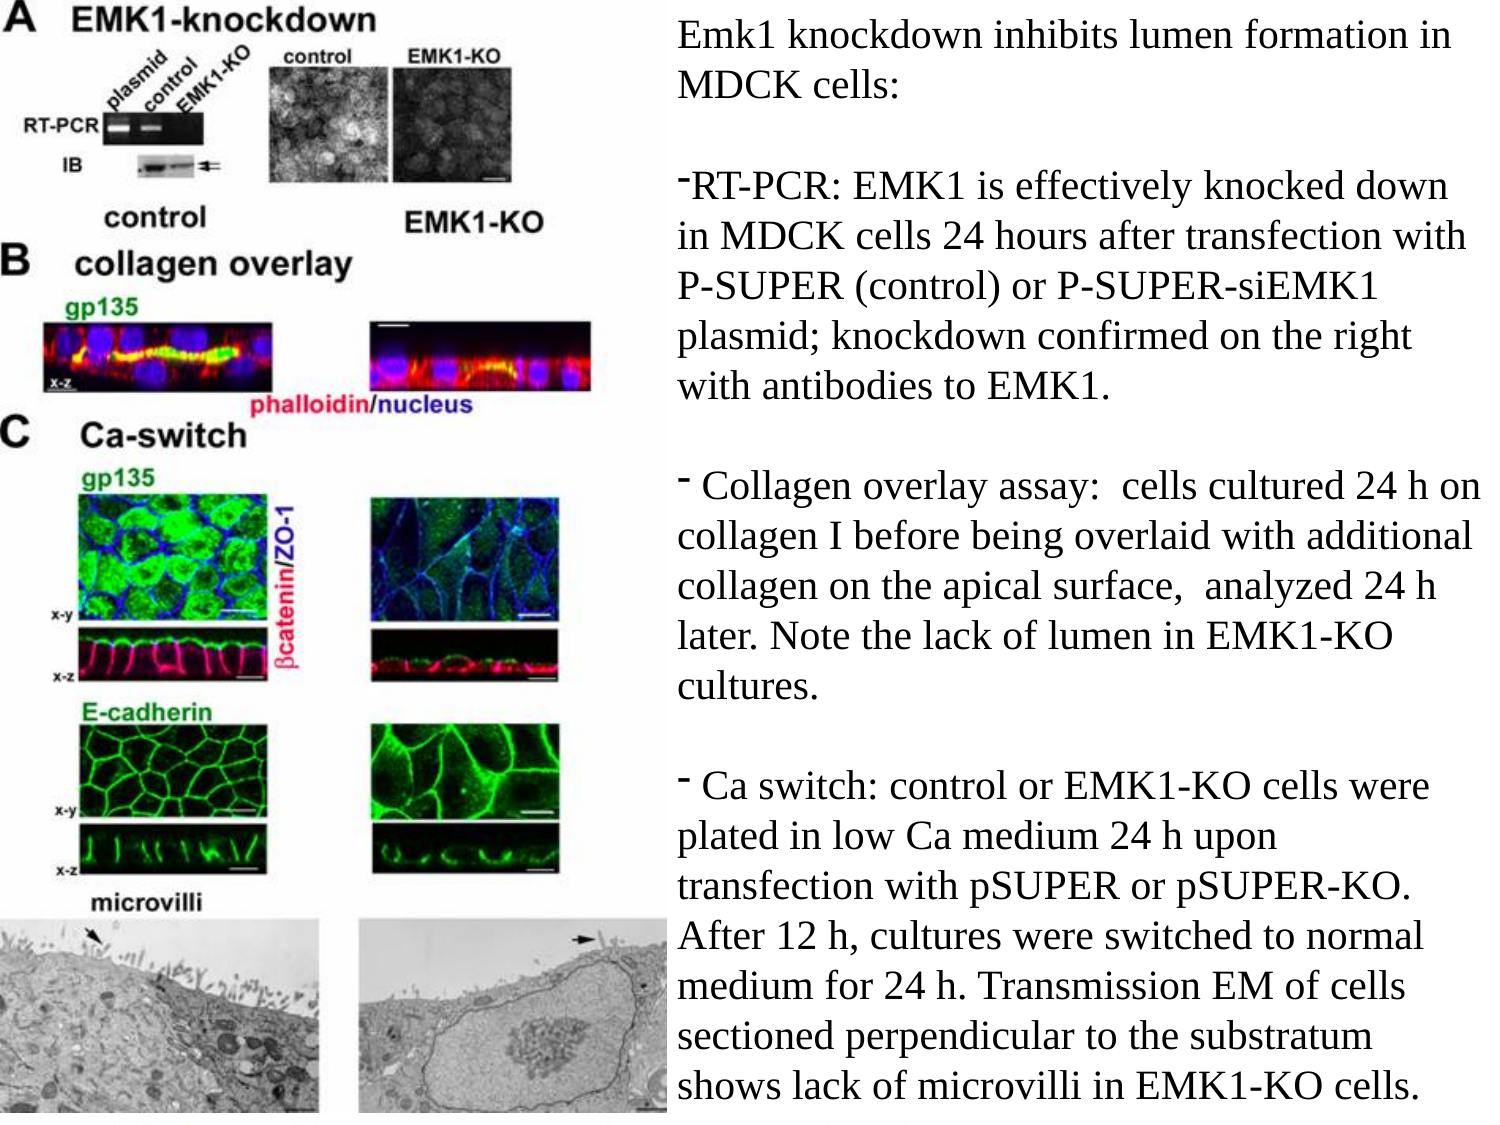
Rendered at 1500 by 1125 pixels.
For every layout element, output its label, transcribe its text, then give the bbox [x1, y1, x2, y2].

text_box Emk1 knockdown inhibits lumen formation in MDCK cells: RT-PCR: EMK1 is effectively knocked down in MDCK cells 24 hours after transfection with P-SUPER (control) or P-SUPER-siEMK1 plasmid; knockdown confirmed on the right with antibodies to EMK1. Collagen overlay assay: cells cultured 24 h on collagen I before being overlaid with additional collagen on the apical surface, analyzed 24 h later. Note the lack of lumen in EMK1-KO cultures. Ca switch: control or EMK1-KO cells were plated in low Ca medium 24 h upon transfection with pSUPER or pSUPER-KO. After 12 h, cultures were switched to normal medium for 24 h. Transmission EM of cells sectioned perpendicular to the substratum shows lack of microvilli in EMK1-KO cells. [669, 0, 1500, 1116]
picture [0, 0, 1500, 1125]
